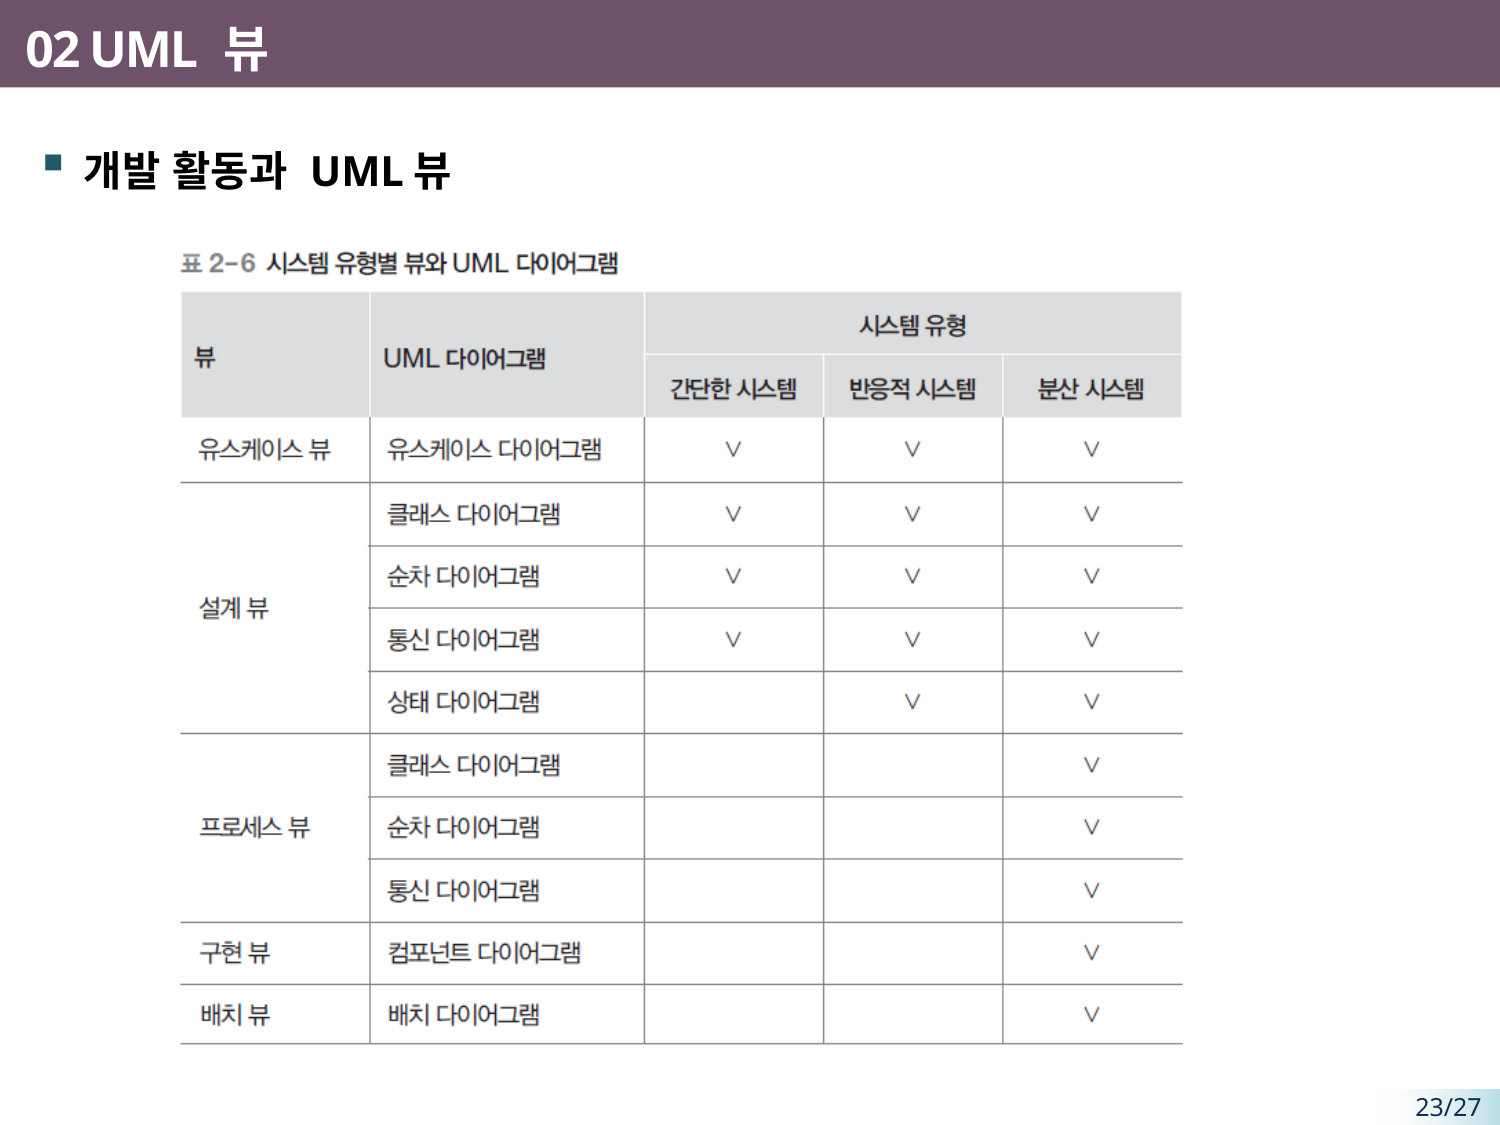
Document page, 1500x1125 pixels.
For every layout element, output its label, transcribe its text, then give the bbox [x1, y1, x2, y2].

list 개발 활동과 UML뷰 [10, 126, 1481, 1057]
title 02 UML 뷰 [10, 8, 1288, 87]
picture [170, 238, 1194, 1058]
